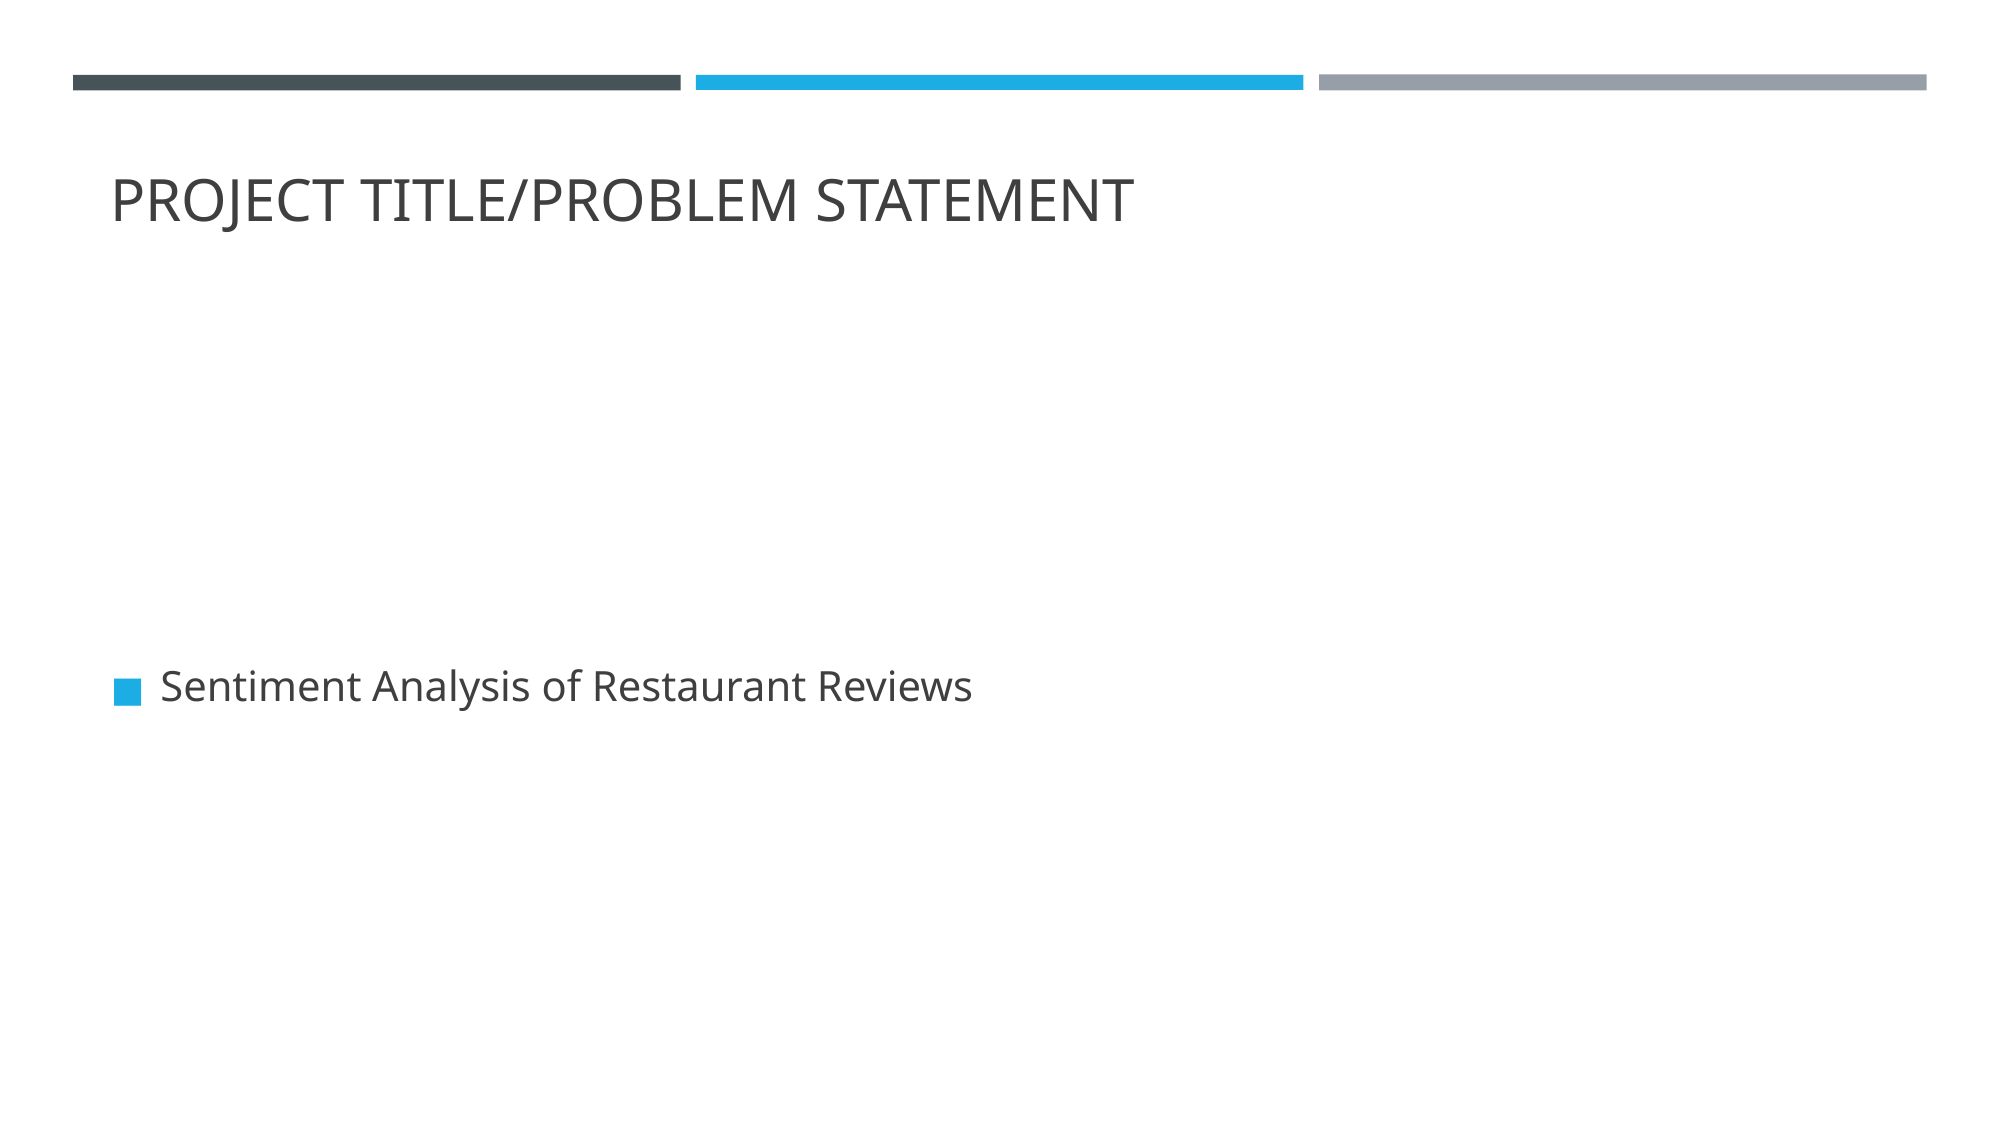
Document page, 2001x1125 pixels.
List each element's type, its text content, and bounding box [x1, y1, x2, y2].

title PROJECT TITLE/PROBLEM STATEMENT [95, 115, 1905, 311]
list Sentiment Analysis of Restaurant Reviews [95, 383, 1905, 981]
